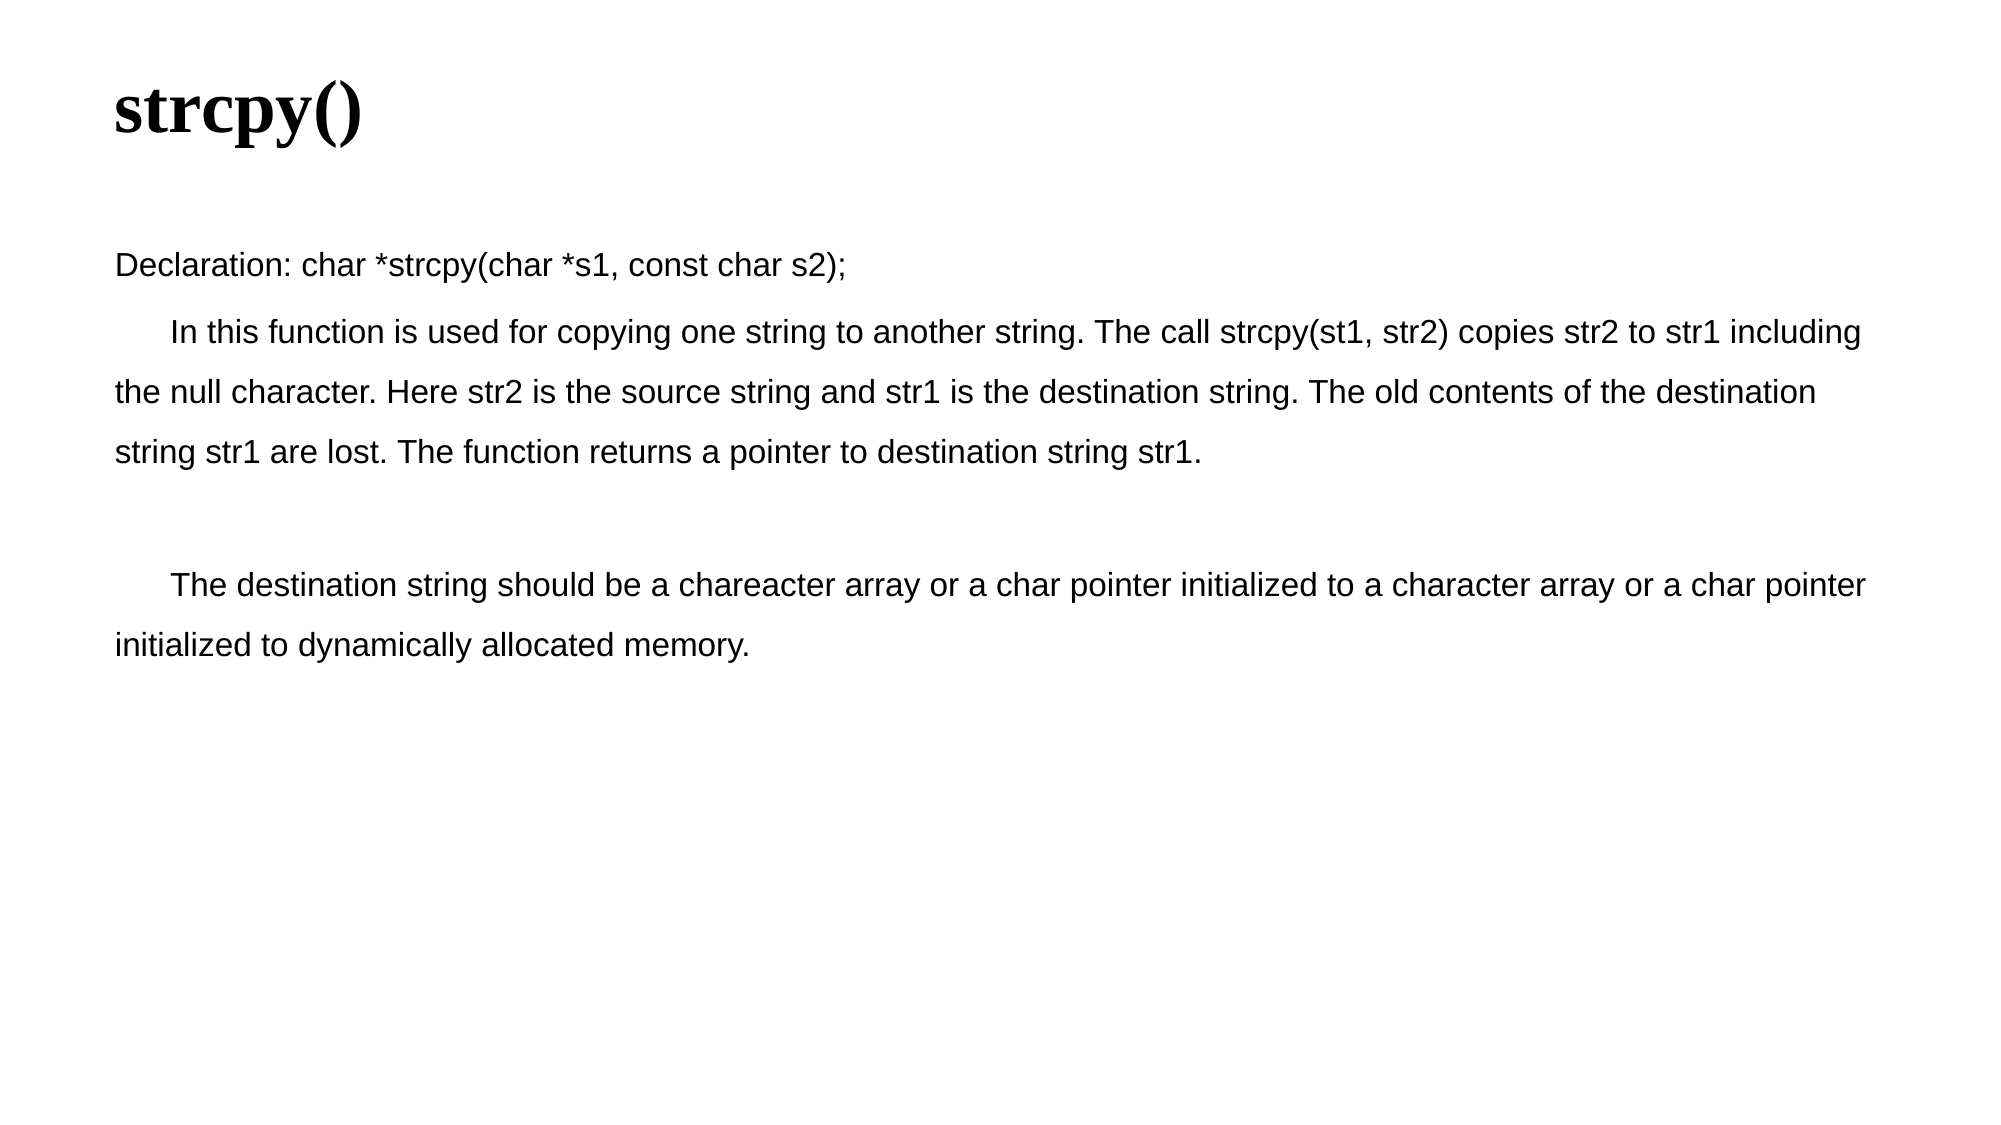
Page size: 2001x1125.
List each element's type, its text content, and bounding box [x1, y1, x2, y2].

list strcpy() Declaration: char *strcpy(char *s1, const char s2); In this function is used for copying one string to another string. The call strcpy(st1, str2) copies str2 to str1 including the null character. Here str2 is the source string and str1 is the destination string. The old contents of the destination string str1 are lost. The function returns a pointer to destination string str1. The destination string should be a chareacter array or a char pointer initialized to a character array or a char pointer initialized to dynamically allocated memory. [99, 49, 1901, 1077]
